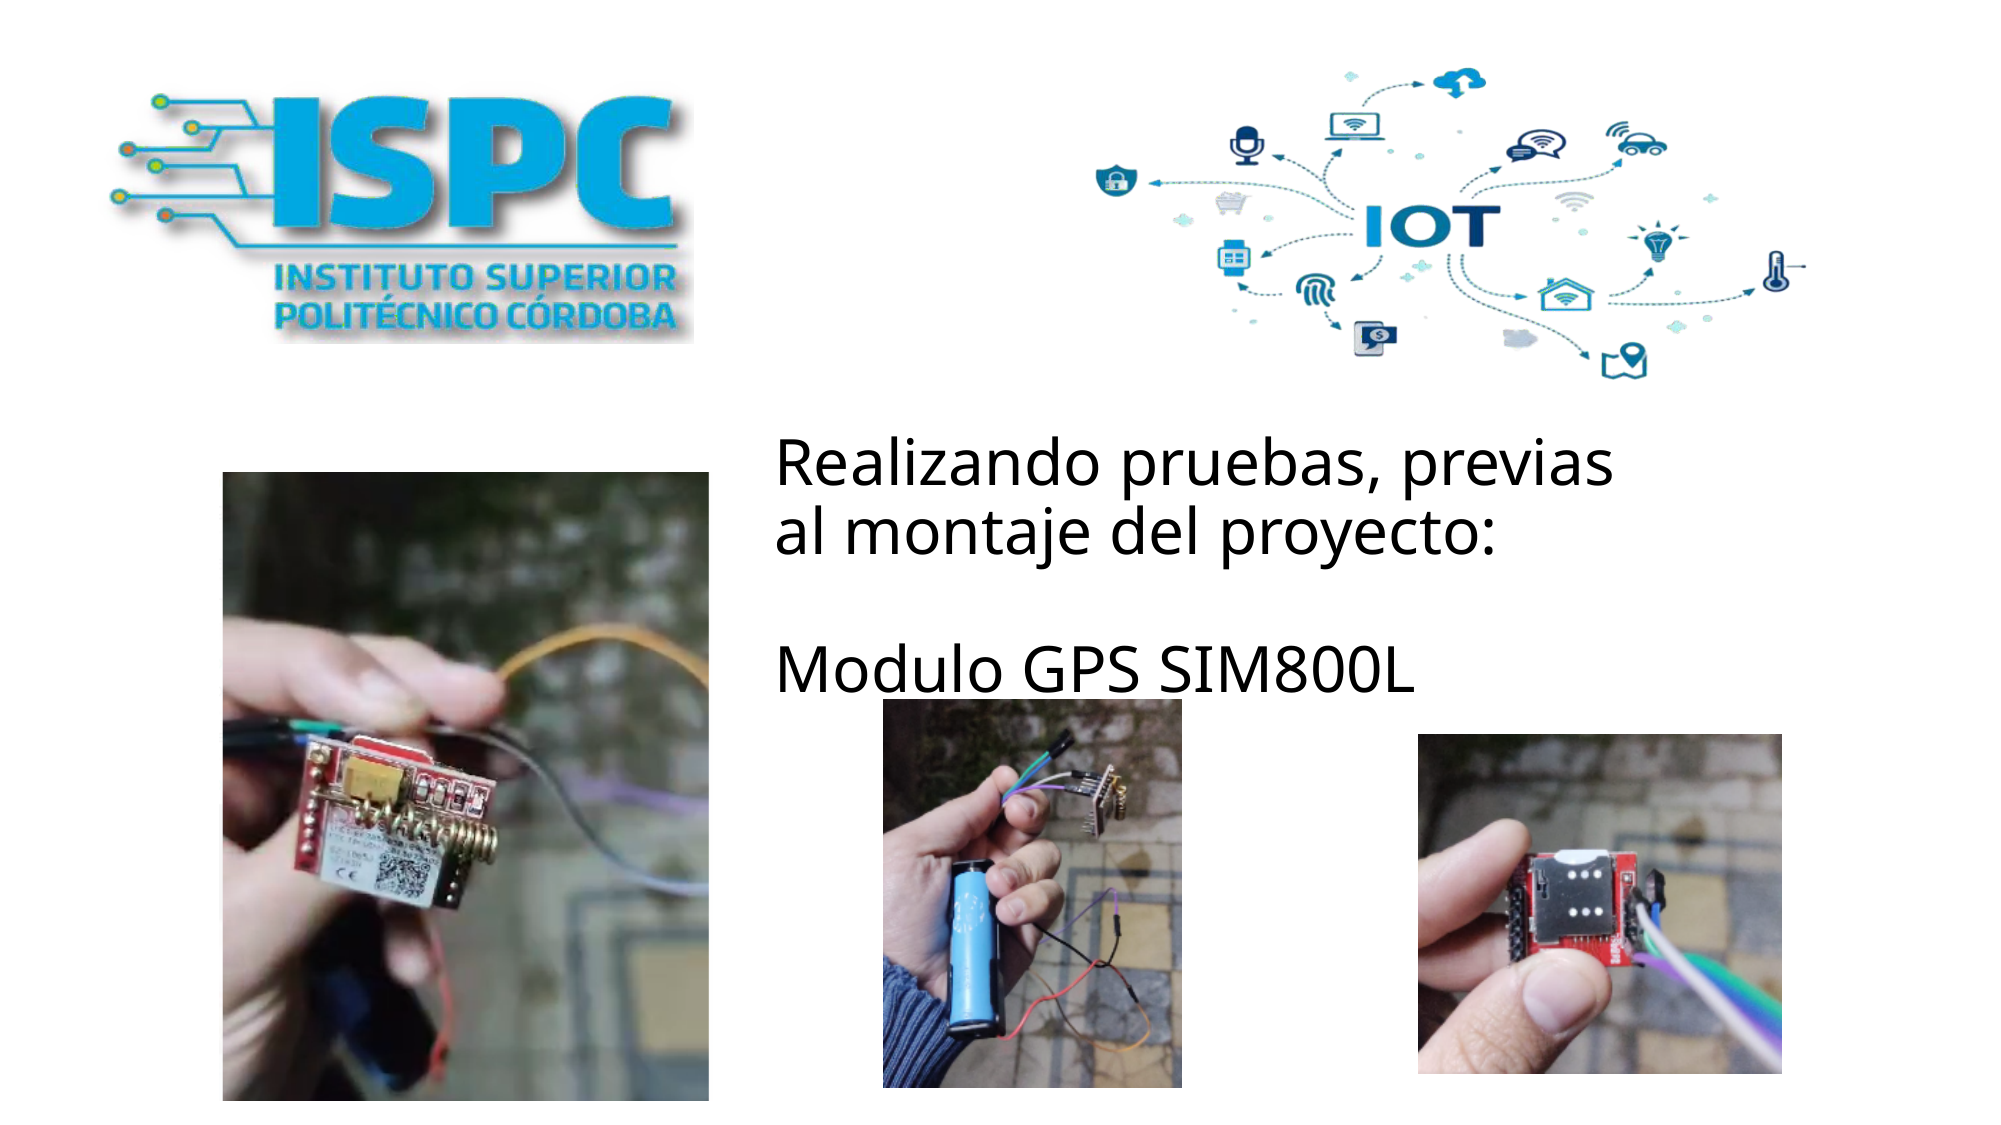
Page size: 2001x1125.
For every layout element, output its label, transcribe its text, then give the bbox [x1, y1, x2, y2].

picture [219, 472, 713, 1101]
title Realizando pruebas, previas al montaje del proyecto: Modulo GPS SIM800L [759, 419, 1661, 717]
picture [883, 699, 1182, 1088]
picture [98, 81, 694, 344]
picture [1418, 734, 1782, 1074]
picture [1095, 67, 1807, 381]
